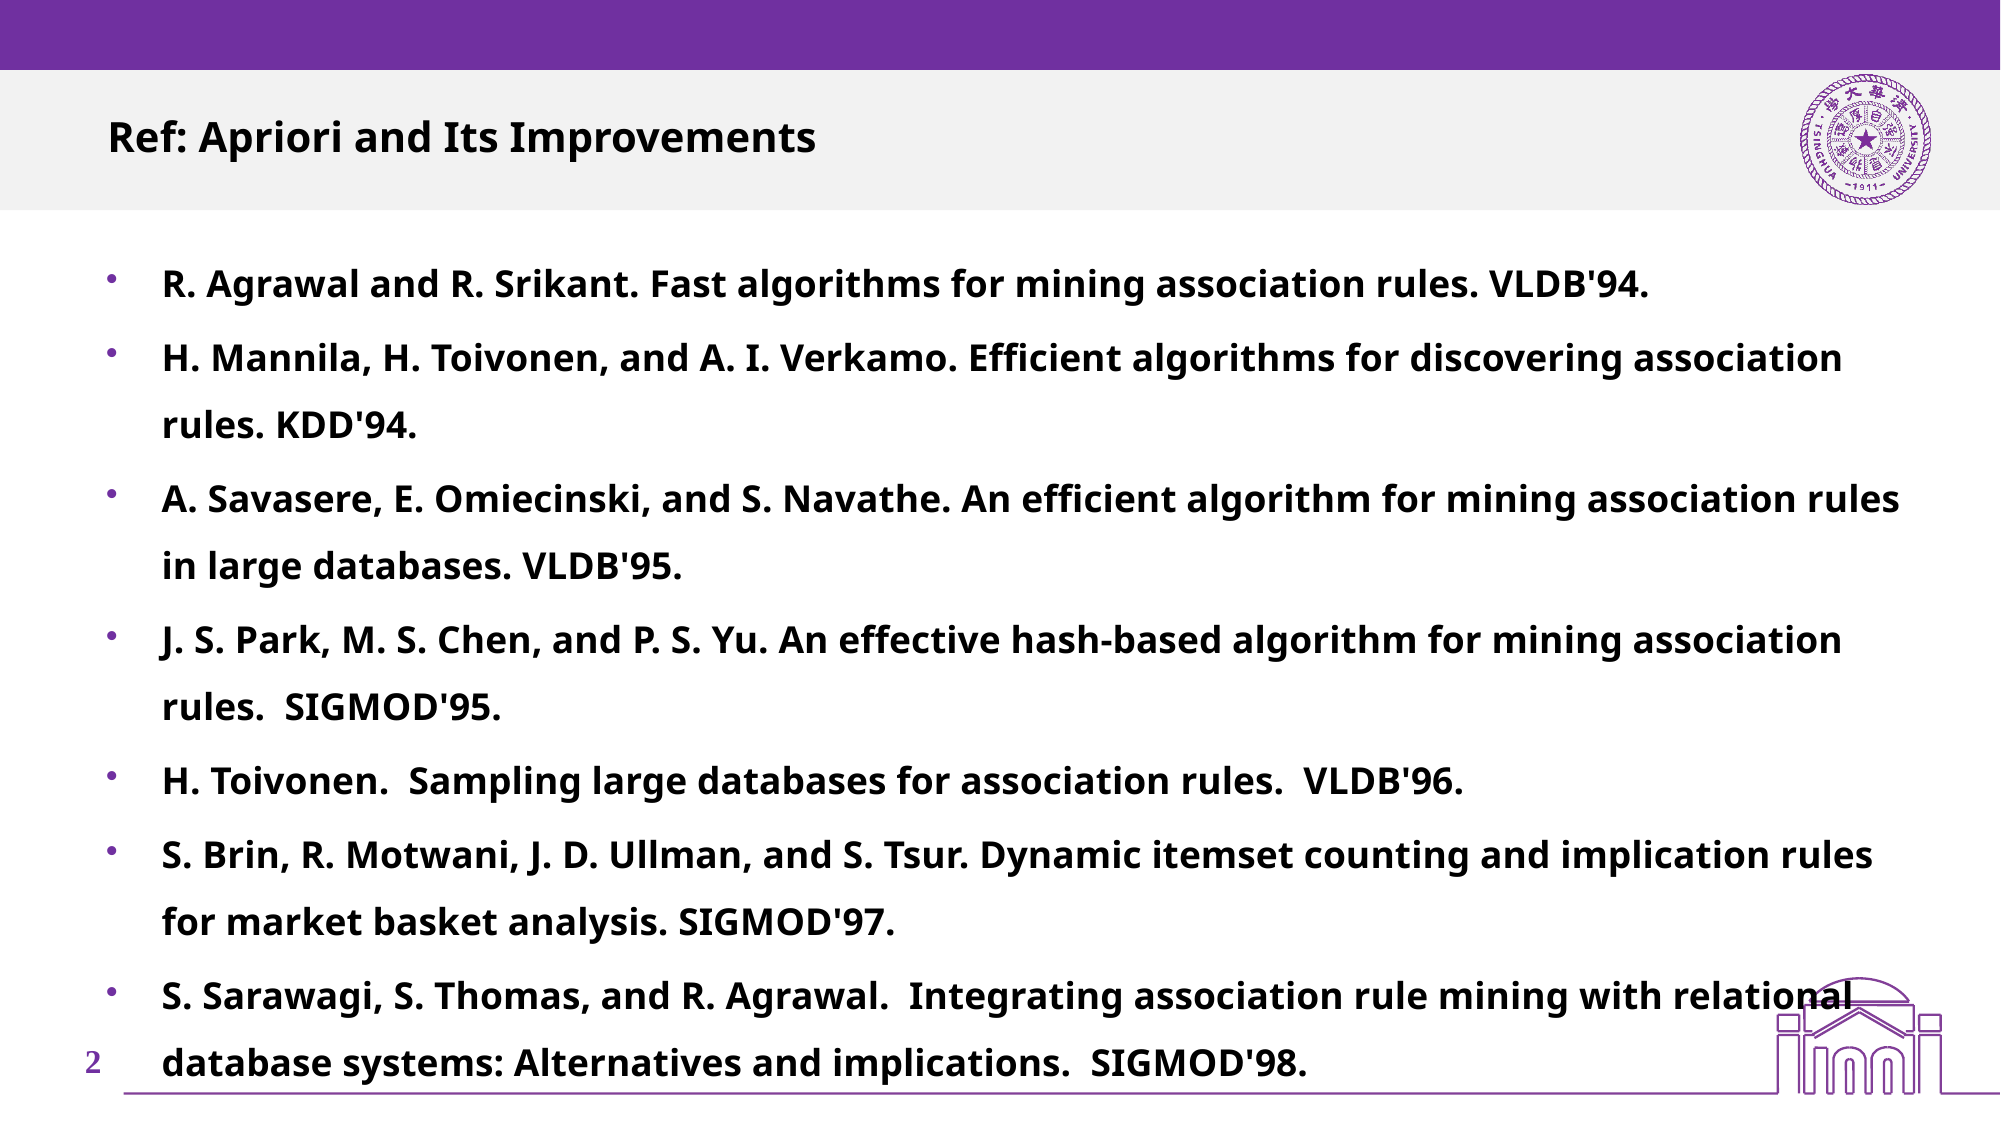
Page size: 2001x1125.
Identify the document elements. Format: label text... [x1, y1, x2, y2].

list R. Agrawal and R. Srikant. Fast algorithms for mining association rules. VLDB'94. H. Mannila, H. Toivonen, and A. I. Verkamo. Efficient algorithms for discovering association rules. KDD'94. A. Savasere, E. Omiecinski, and S. Navathe. An efficient algorithm for mining association rules in large databases. VLDB'95. J. S. Park, M. S. Chen, and P. S. Yu. An effective hash-based algorithm for mining association rules. SIGMOD'95. H. Toivonen. Sampling large databases for association rules. VLDB'96. S. Brin, R. Motwani, J. D. Ullman, and S. Tsur. Dynamic itemset counting and implication rules for market basket analysis. SIGMOD'97. S. Sarawagi, S. Thomas, and R. Agrawal. Integrating association rule mining with relational database systems: Alternatives and implications. SIGMOD'98. [92, 230, 1940, 1096]
title Ref: Apriori and Its Improvements [92, 60, 1794, 212]
picture [1800, 74, 1931, 205]
